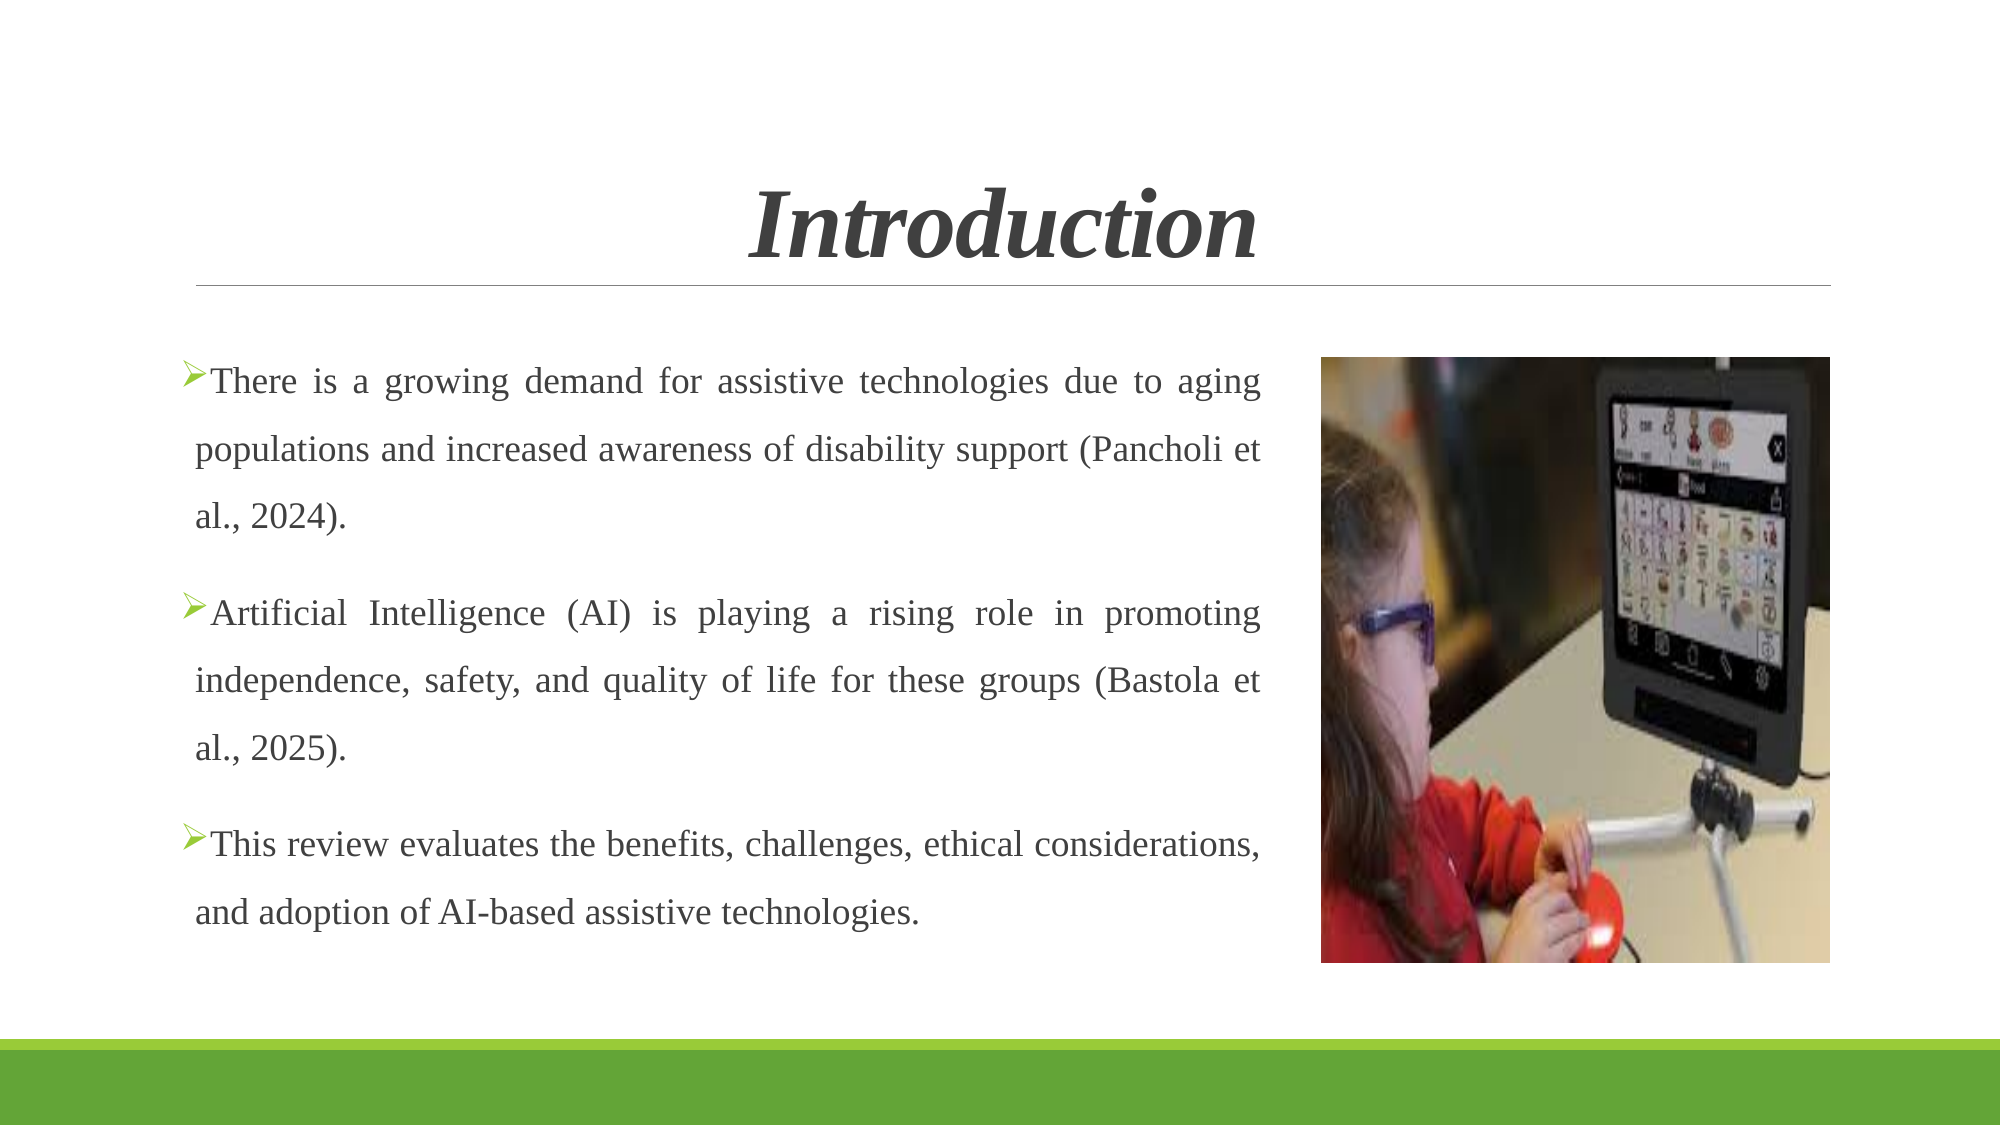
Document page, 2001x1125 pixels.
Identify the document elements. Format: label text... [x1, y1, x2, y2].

picture [1320, 357, 1831, 964]
title Introduction [180, 47, 1830, 285]
list There is a growing demand for assistive technologies due to aging populations and increased awareness of disability support (Pancholi et al., 2024). Artificial Intelligence (AI) is playing a rising role in promoting independence, safety, and quality of life for these groups (Bastola et al., 2025). This review evaluates the benefits, challenges, ethical considerations, and adoption of AI-based assistive technologies. [180, 302, 1263, 963]
